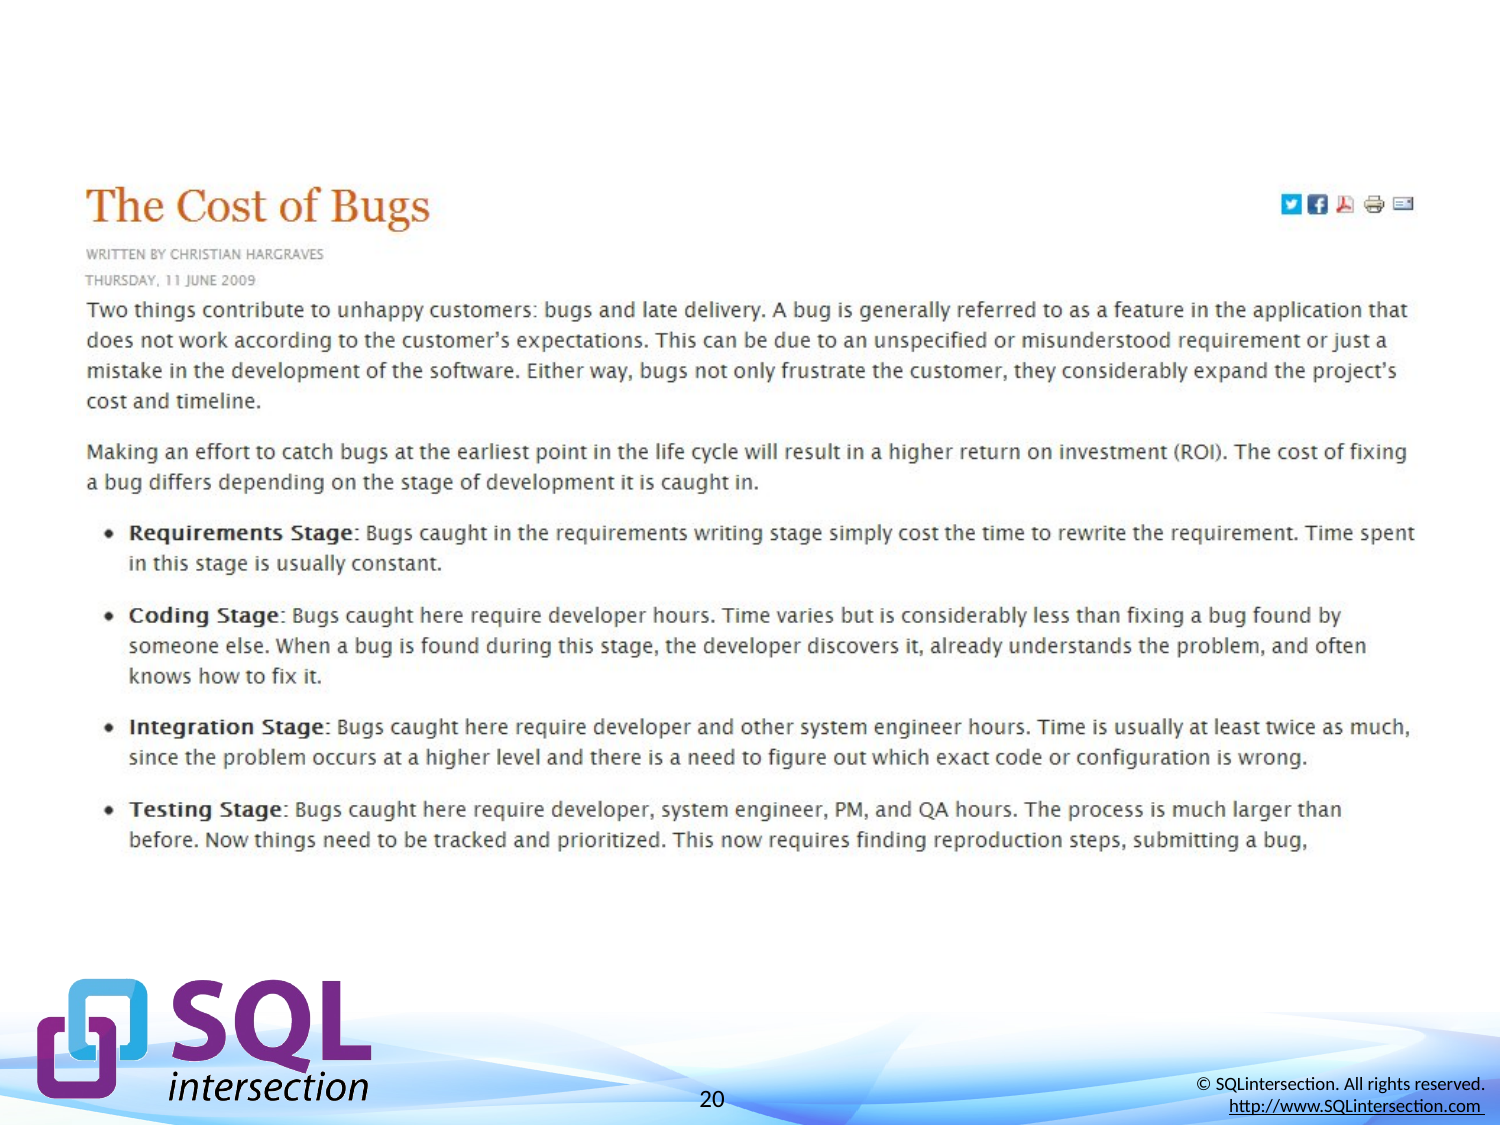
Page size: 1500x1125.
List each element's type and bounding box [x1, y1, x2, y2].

list [74, 161, 1425, 859]
picture [0, 975, 1500, 1125]
